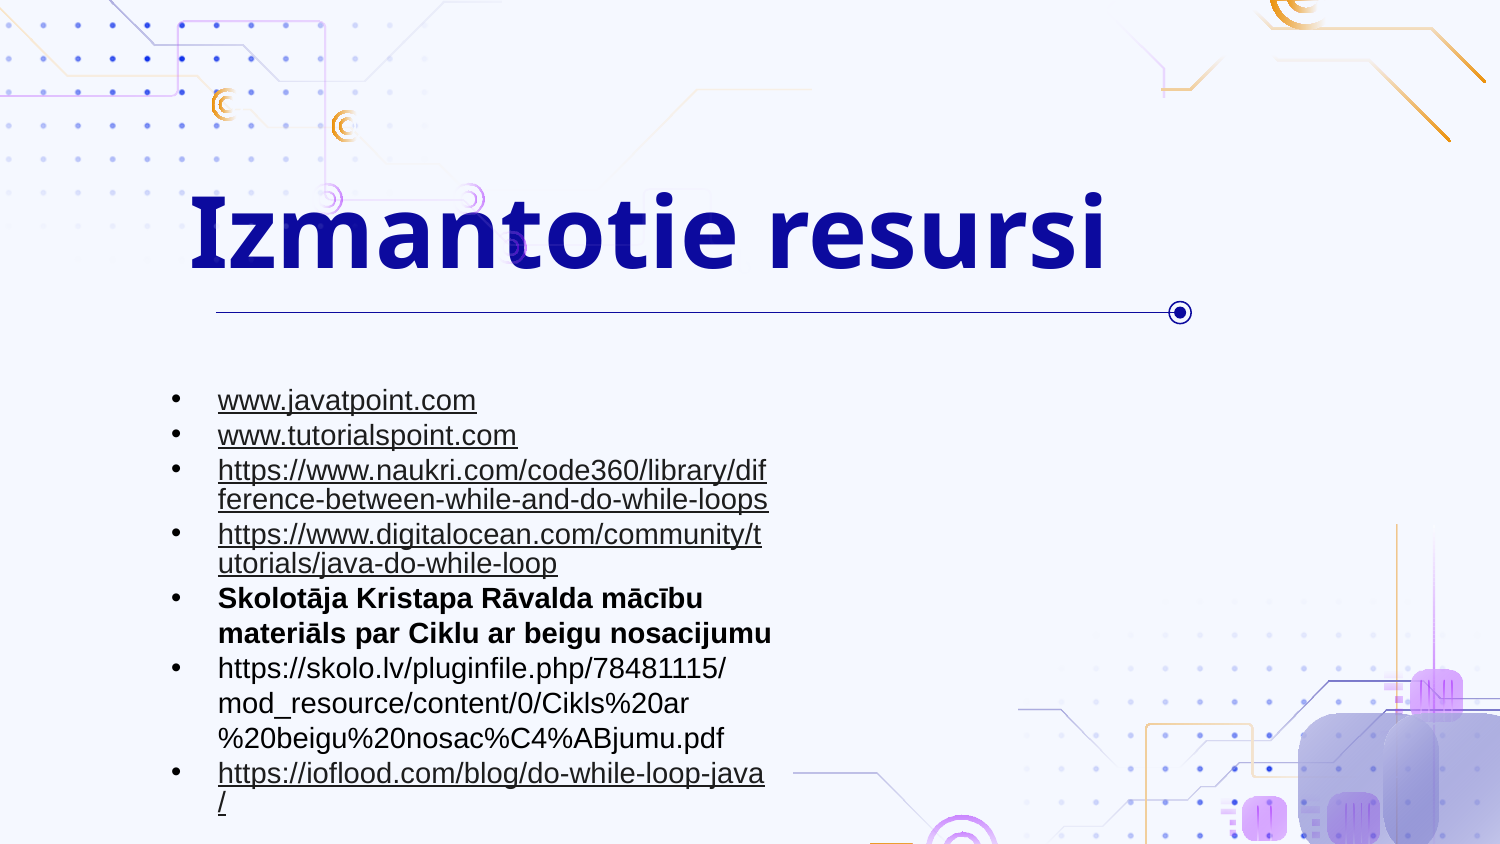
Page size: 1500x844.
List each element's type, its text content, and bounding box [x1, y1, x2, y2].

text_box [215, 301, 1192, 324]
title Izmantotie resursi [816, 164, 1372, 315]
text_box www.javatpoint.com www.tutorialspoint.com https://www.naukri.com/code360/library/difference-between-while-and-do-while-loops https://www.digitalocean.com/community/tutorials/java-do-while-loop Skolotāja Kristapa Rāvalda mācību materiāls par Ciklu ar beigu nosacijumu https://skolo.lv/pluginfile.php/78481115/mod_resource/content/0/Cikls%20ar%20beigu%20nosac%C4%ABjumu.pdf https://ioflood.com/blog/do-while-loop-java/ [156, 624, 744, 774]
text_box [749, 371, 1500, 844]
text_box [0, 0, 813, 617]
